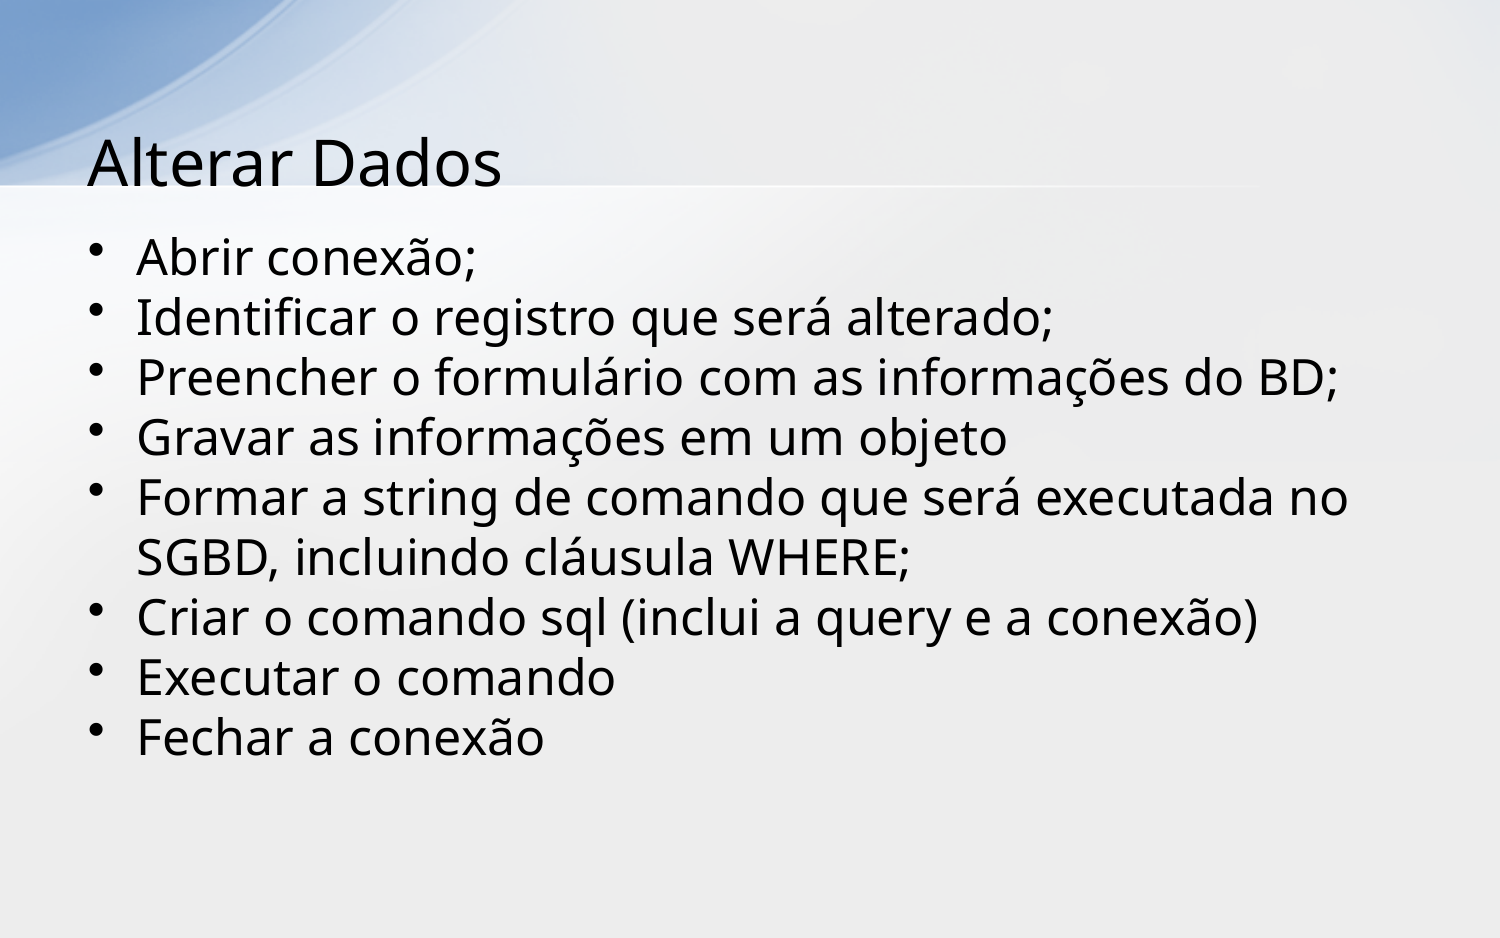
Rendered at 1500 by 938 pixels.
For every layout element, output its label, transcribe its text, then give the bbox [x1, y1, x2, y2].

picture [0, 0, 1500, 938]
title Alterar Dados [75, 49, 1425, 206]
list Abrir conexão; Identificar o registro que será alterado; Preencher o formulário com as informações do BD; Gravar as informações em um objeto Formar a string de comando que será executada no SGBD, incluindo cláusula WHERE; Criar o comando sql (inclui a query e a conexão) Executar o comando Fechar a conexão [75, 218, 1425, 838]
